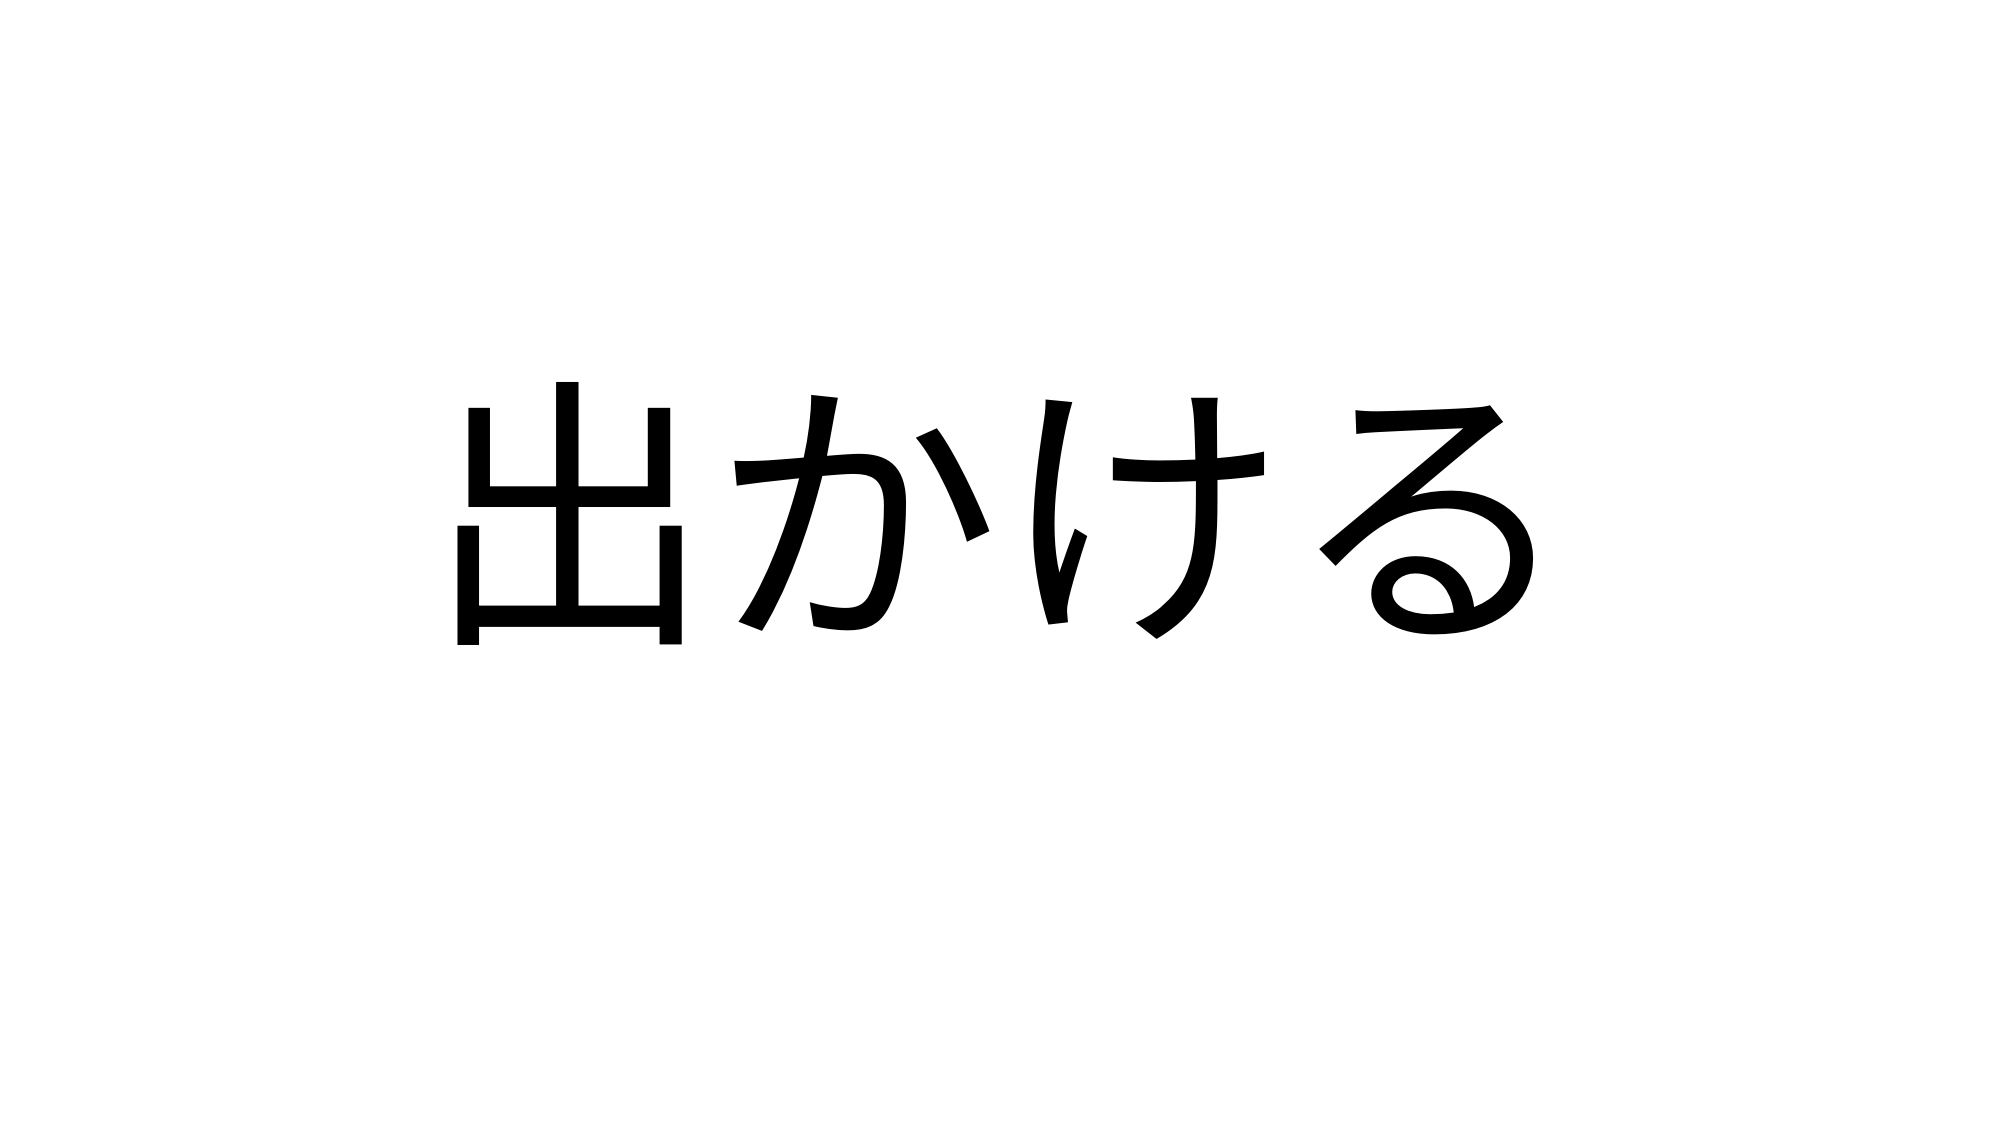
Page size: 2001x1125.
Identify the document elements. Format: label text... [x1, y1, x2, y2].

title 出かける [137, 59, 1863, 999]
